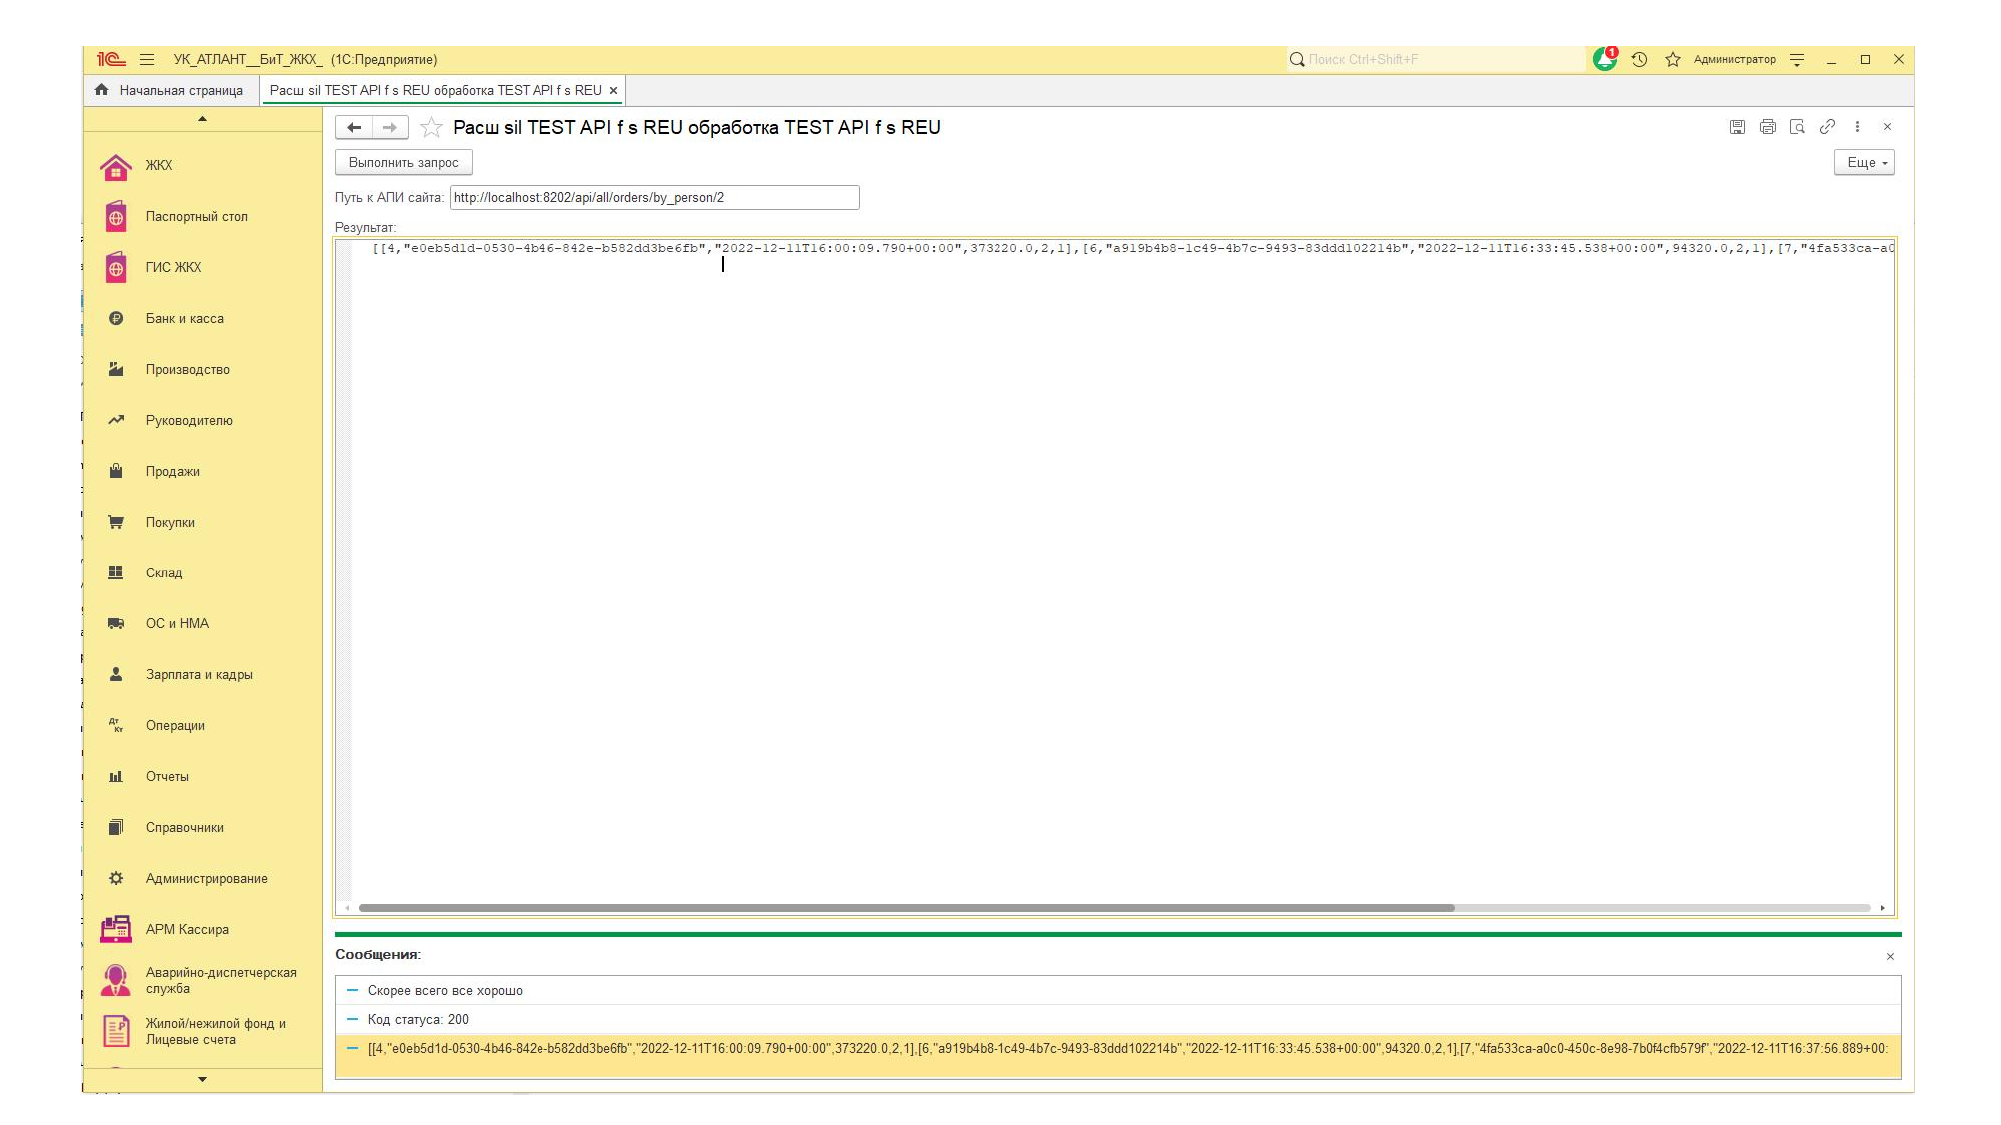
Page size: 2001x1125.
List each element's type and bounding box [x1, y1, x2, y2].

list [81, 46, 1915, 1095]
